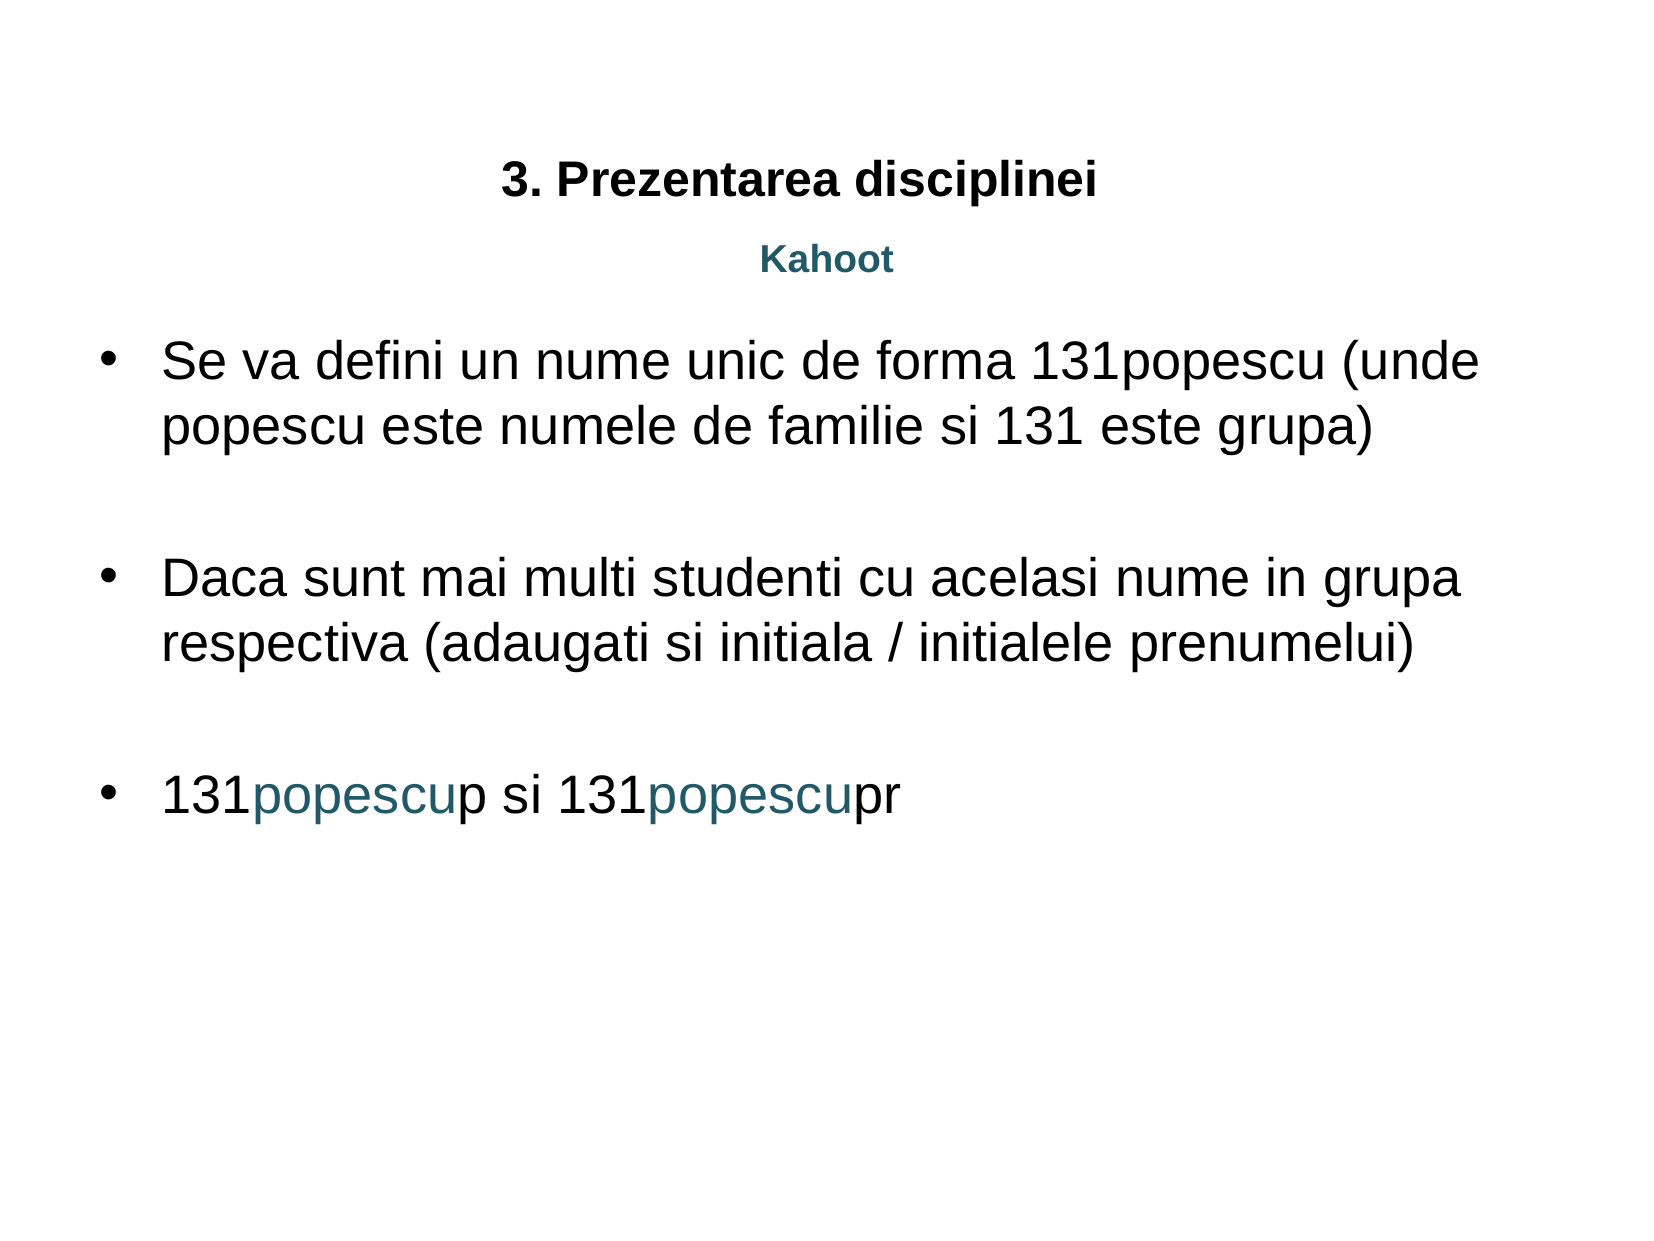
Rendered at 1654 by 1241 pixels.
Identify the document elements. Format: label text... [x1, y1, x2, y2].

list Se va defini un nume unic de forma 131popescu (unde popescu este numele de familie si 131 este grupa) Daca sunt mai multi studenti cu acelasi nume in grupa respectiva (adaugati si initiala / initialele prenumelui) 131popescup si 131popescupr [82, 316, 1571, 1136]
title Kahoot [82, 225, 1571, 289]
text_box 3. Prezentarea disciplinei [126, 144, 1474, 209]
